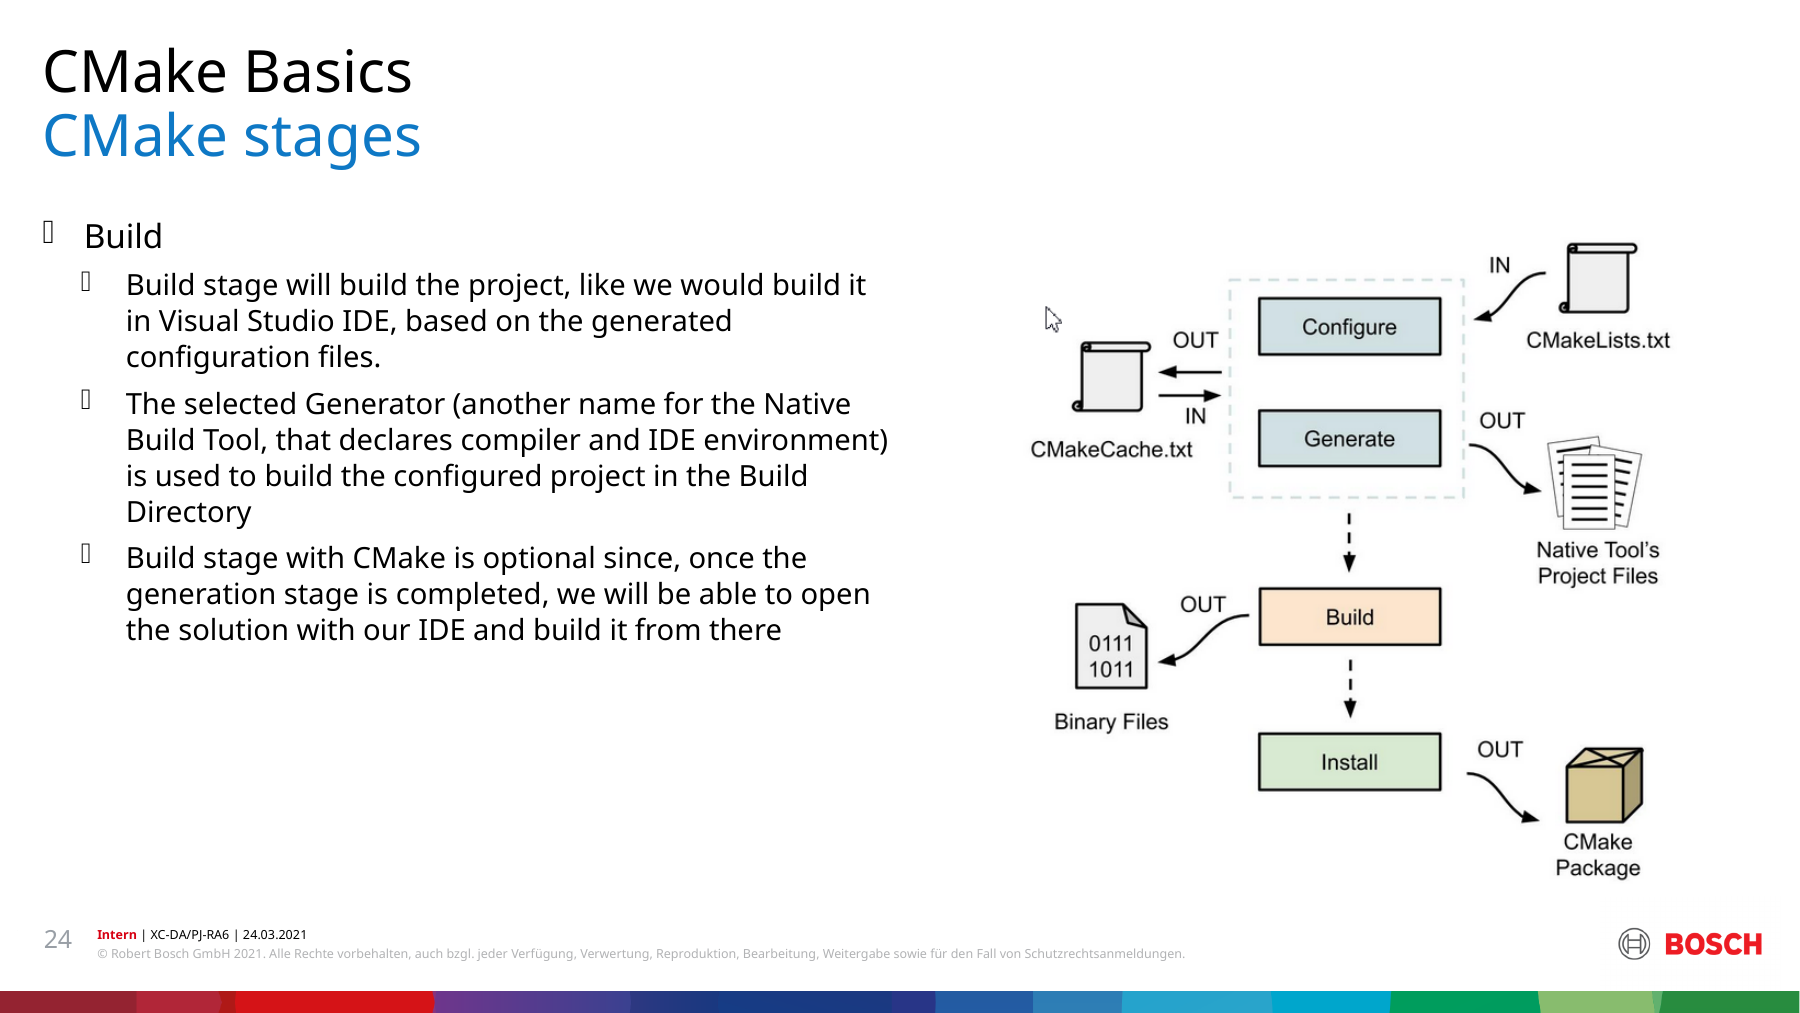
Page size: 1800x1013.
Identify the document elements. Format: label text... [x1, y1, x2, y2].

list Build Build stage will build the project, like we would build it in Visual Studio IDE, based on the generated configuration files. The selected Generator (another name for the Native Build Tool, that declares compiler and IDE environment) is used to build the configured project in the Build Directory Build stage with CMake is optional since, once the generation stage is completed, we will be able to open the solution with our IDE and build it from there [42, 212, 900, 991]
picture [1390, 896, 1800, 1013]
picture [0, 905, 1272, 1013]
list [1005, 212, 1713, 897]
title CMake stages [42, 106, 1757, 171]
list CMake Basics [42, 42, 1757, 106]
slide_number 24 [43, 923, 92, 991]
